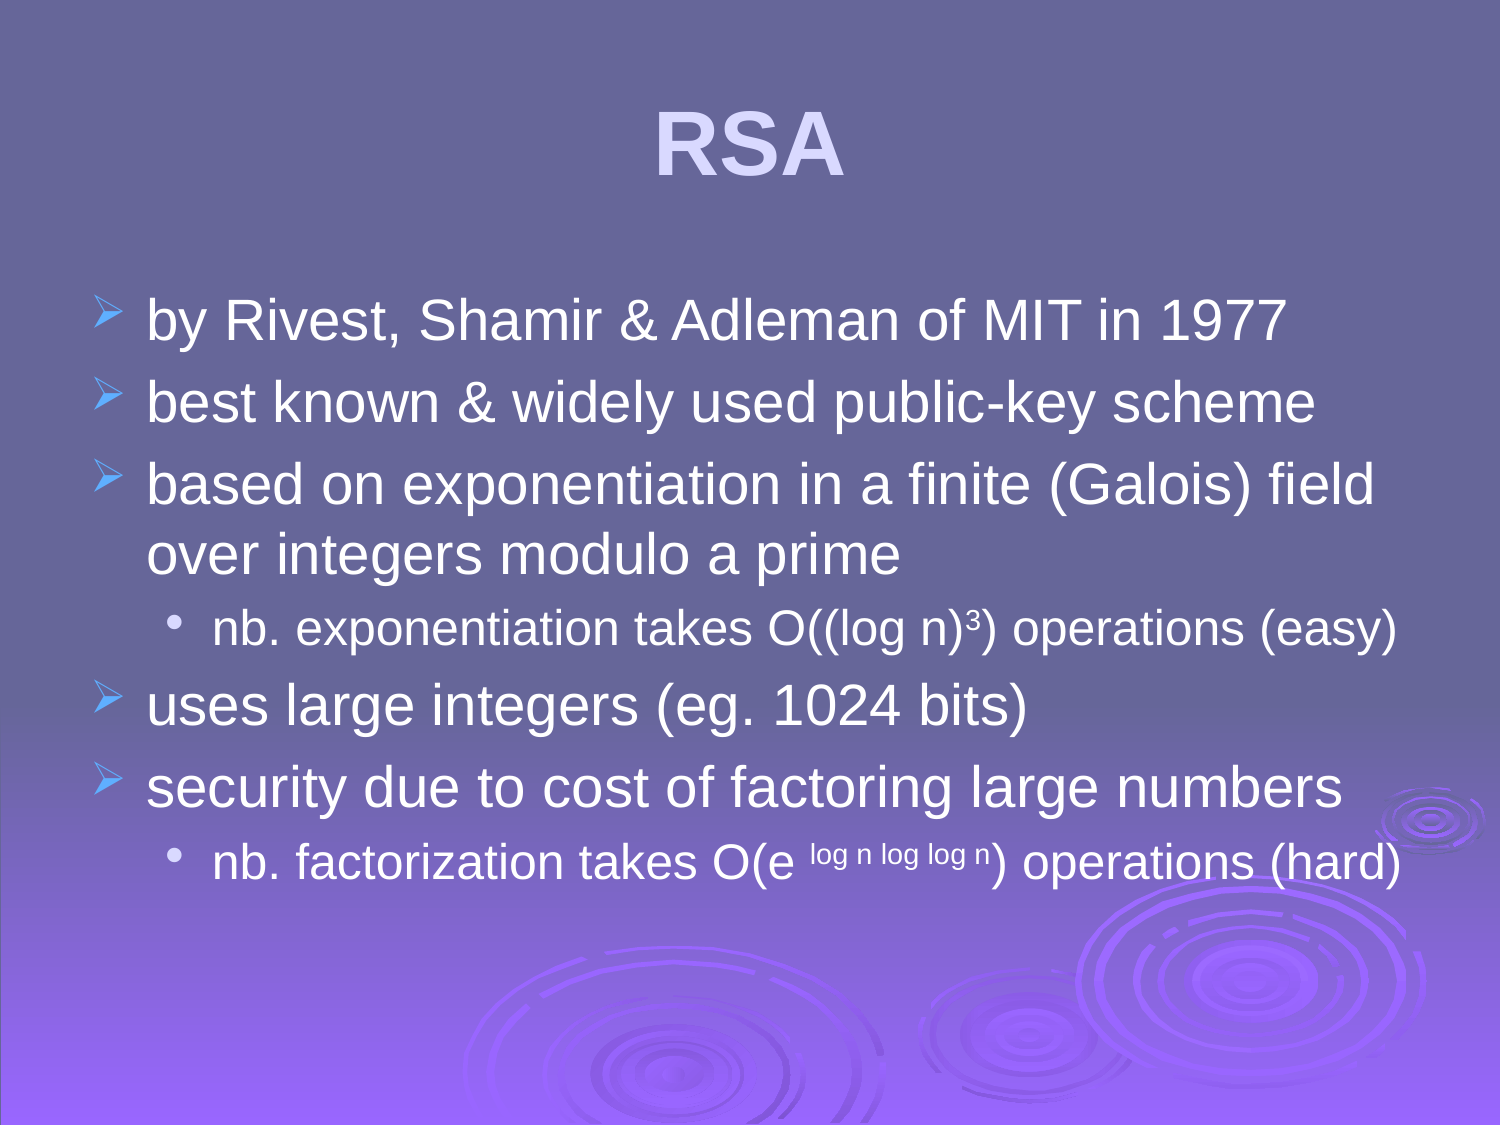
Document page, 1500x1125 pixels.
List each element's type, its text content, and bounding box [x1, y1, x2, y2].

title RSA [74, 45, 1426, 233]
list by Rivest, Shamir & Adleman of MIT in 1977 best known & widely used public-key scheme based on exponentiation in a finite (Galois) field over integers modulo a prime nb. exponentiation takes O((log n)3) operations (easy) uses large integers (eg. 1024 bits) security due to cost of factoring large numbers nb. factorization takes O(e log n log log n) operations (hard) [74, 274, 1463, 1006]
